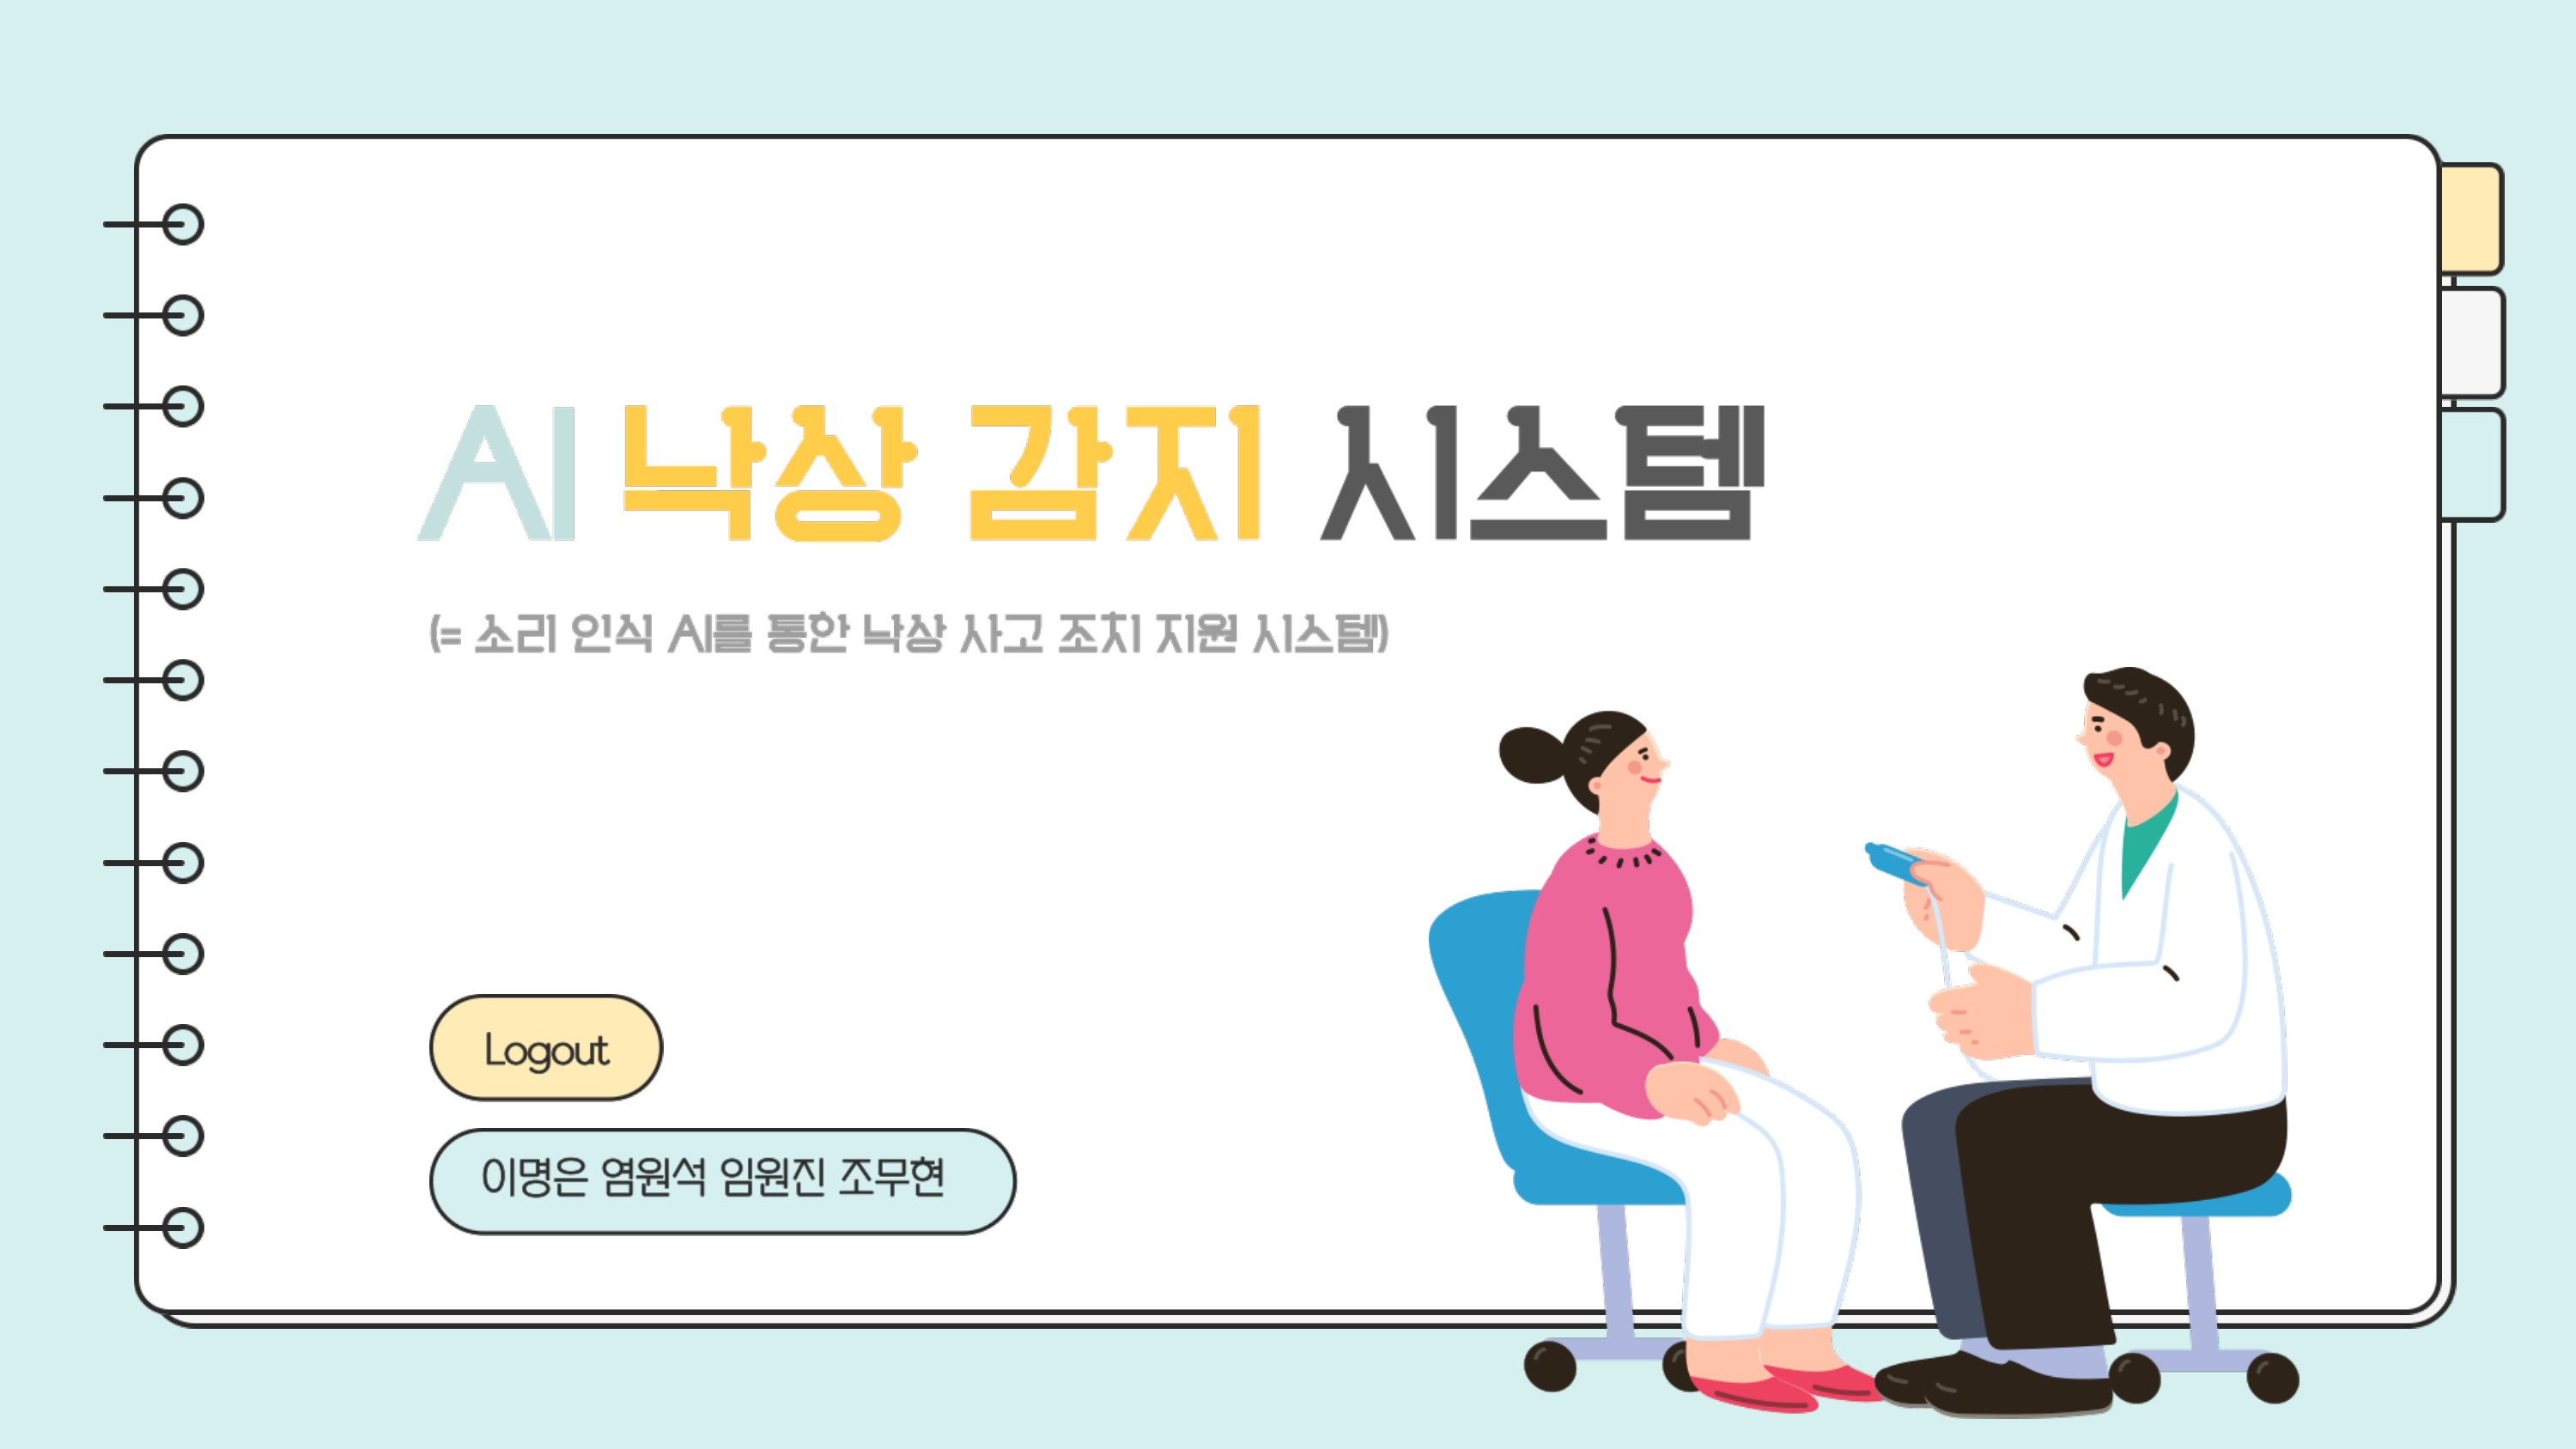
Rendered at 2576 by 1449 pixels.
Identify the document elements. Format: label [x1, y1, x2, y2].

picture [103, 133, 2506, 1419]
